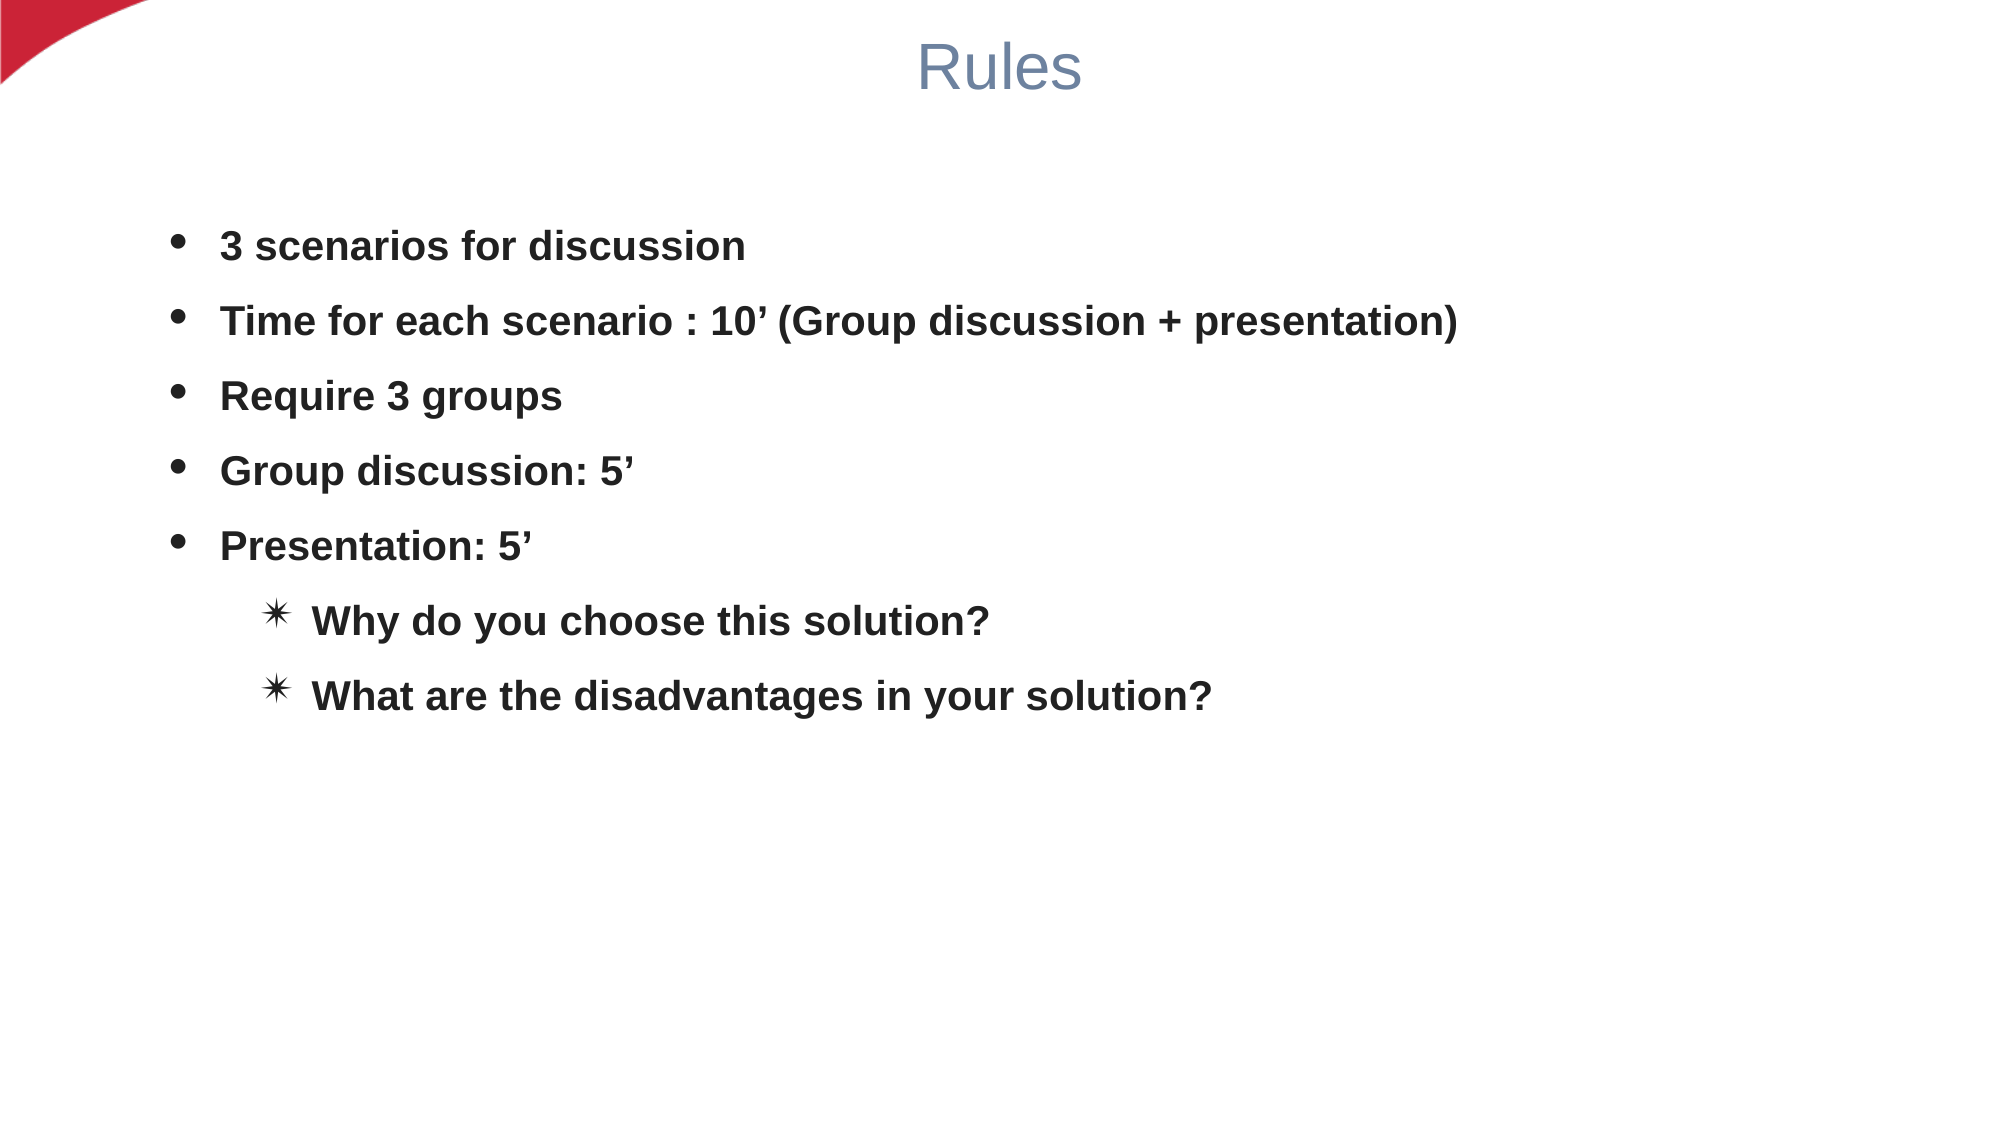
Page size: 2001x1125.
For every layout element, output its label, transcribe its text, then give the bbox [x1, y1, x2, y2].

list 3 scenarios for discussion Time for each scenario : 10’ (Group discussion + presentation) Require 3 groups Group discussion: 5’ Presentation: 5’ Why do you choose this solution? What are the disadvantages in your solution? [136, 185, 1863, 802]
title Rules [136, 25, 1863, 115]
picture [0, 0, 158, 89]
